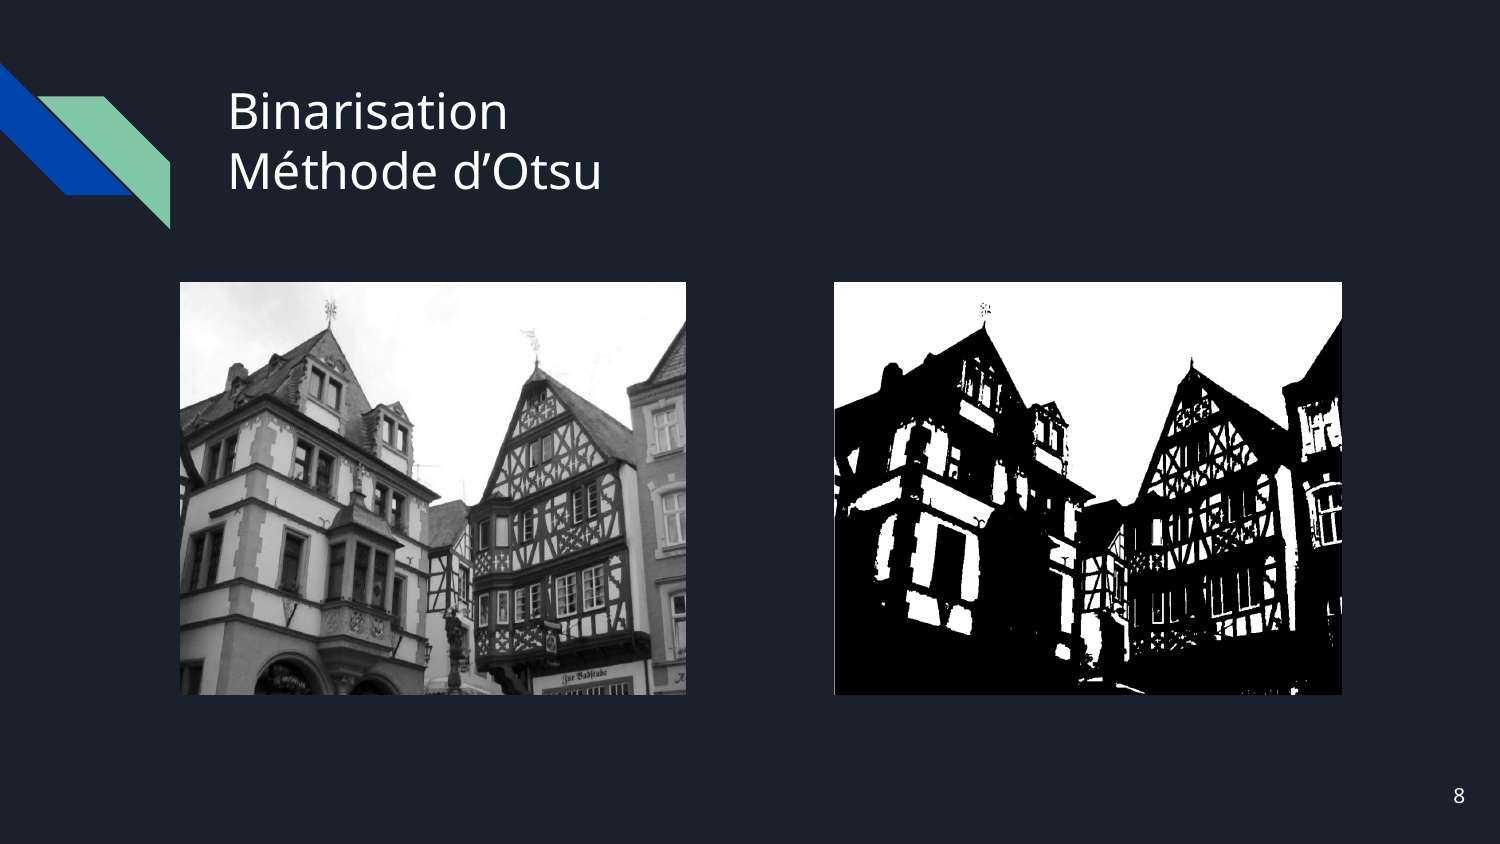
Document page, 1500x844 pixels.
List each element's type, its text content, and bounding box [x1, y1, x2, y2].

text_box Binarisation Méthode d’Otsu [212, 64, 1368, 215]
text_box <number> [1389, 764, 1480, 830]
picture [833, 282, 1342, 696]
picture [179, 282, 686, 696]
